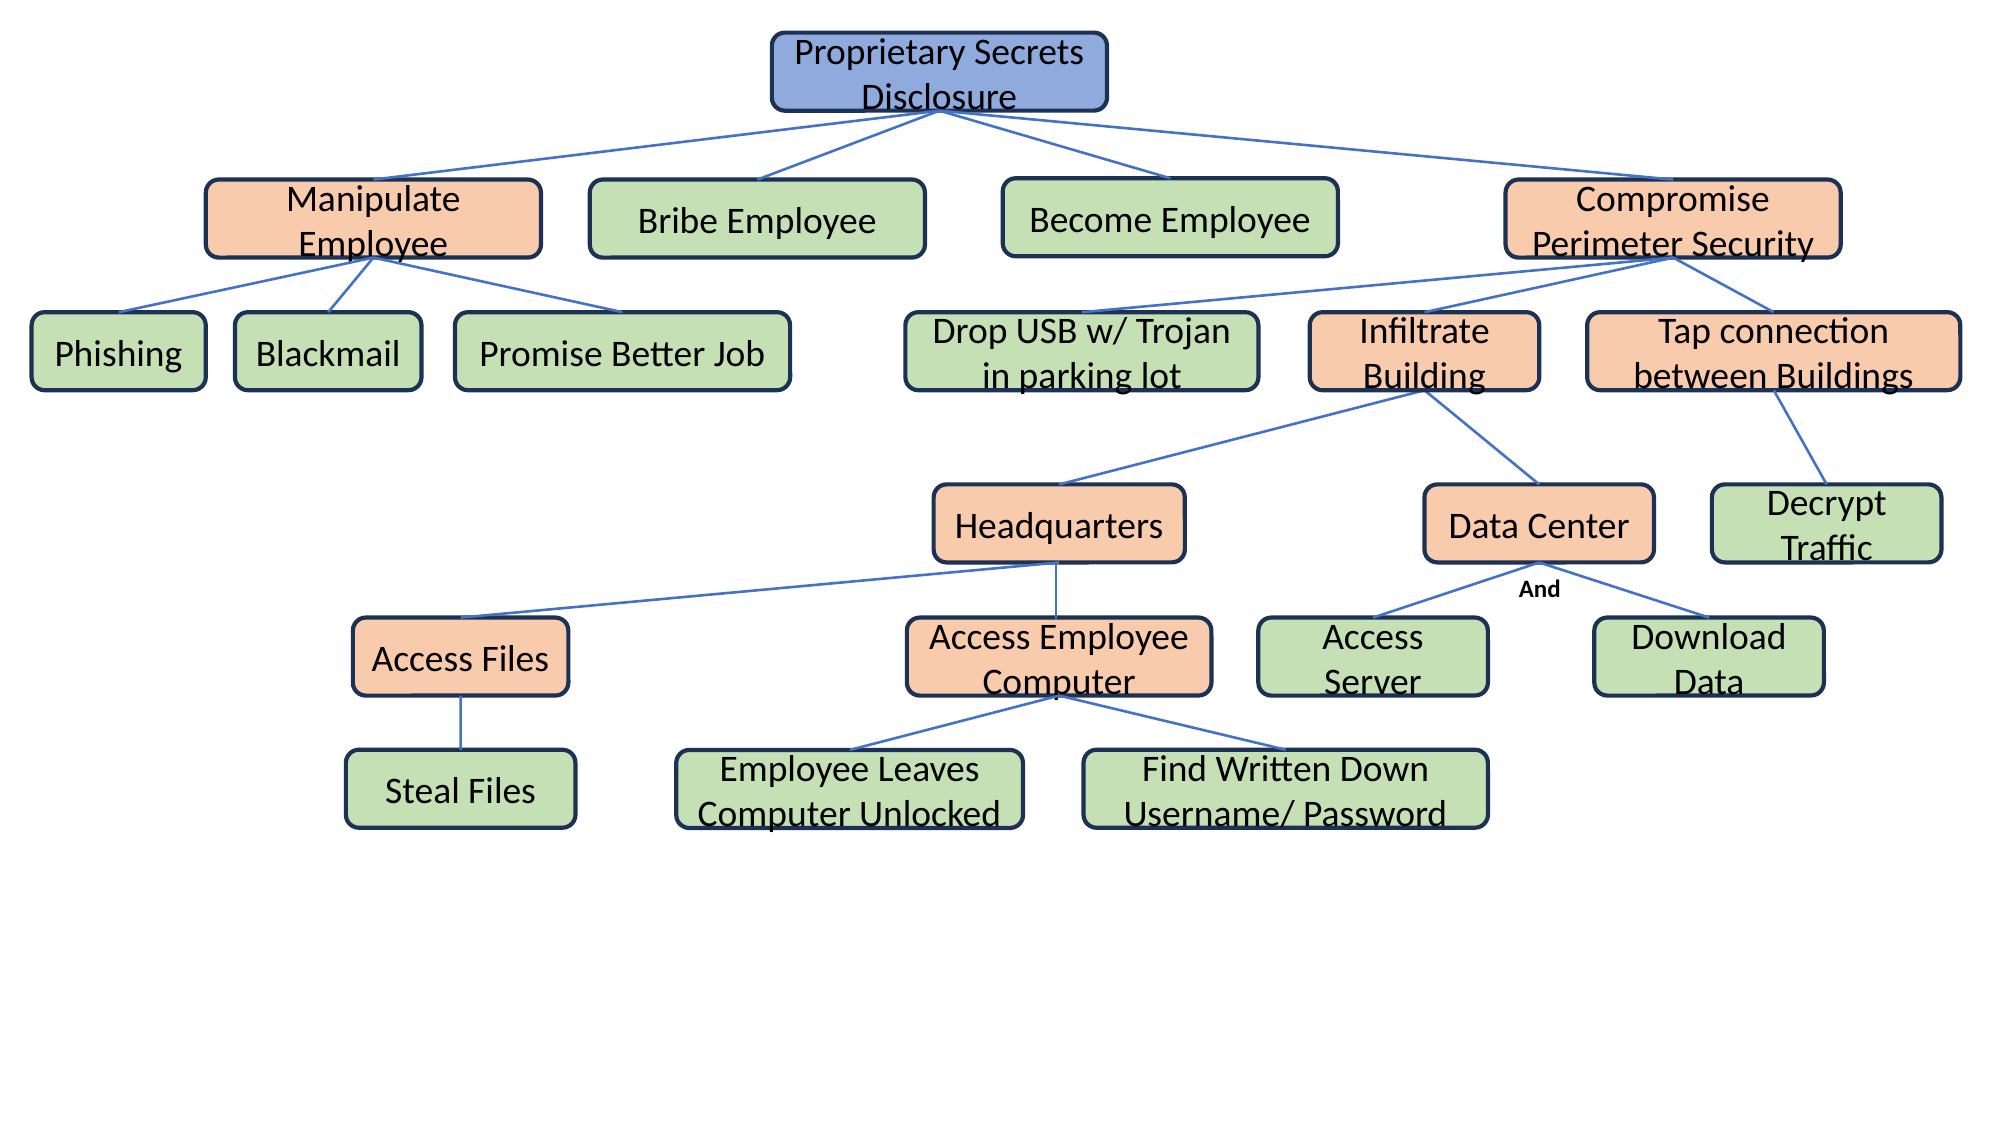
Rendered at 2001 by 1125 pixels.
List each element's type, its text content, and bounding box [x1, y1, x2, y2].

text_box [757, 110, 939, 180]
text_box Compromise Perimeter Security [1504, 178, 1842, 259]
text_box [1424, 257, 1673, 313]
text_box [1059, 695, 1286, 750]
text_box Access Server [1257, 616, 1489, 697]
text_box Proprietary Secrets Disclosure [770, 31, 1109, 110]
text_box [373, 257, 623, 313]
text_box Steal Files [344, 748, 577, 829]
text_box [373, 110, 757, 180]
text_box Find Written Down Username/ Password [1082, 748, 1489, 829]
text_box Access Employee Computer [905, 616, 1213, 695]
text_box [1673, 257, 1774, 313]
text_box Decrypt Traffic [1710, 483, 1943, 564]
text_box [849, 695, 1059, 750]
text_box Headquarters [932, 483, 1186, 564]
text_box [460, 562, 1060, 618]
text_box Blackmail [233, 313, 423, 392]
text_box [328, 257, 373, 313]
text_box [939, 110, 1674, 180]
text_box Bribe Employee [588, 180, 927, 259]
text_box Tap connection between Buildings [1586, 311, 1962, 392]
text_box Data Center [1423, 483, 1656, 562]
text_box Access Files [351, 616, 570, 697]
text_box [1081, 257, 1424, 313]
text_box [1540, 562, 1710, 618]
text_box Infiltrate Building [1308, 313, 1541, 390]
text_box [118, 257, 328, 313]
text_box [1373, 562, 1540, 618]
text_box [1059, 390, 1424, 485]
text_box Promise Better Job [453, 311, 792, 392]
text_box Phishing [30, 311, 207, 392]
text_box Drop USB w/ Trojan in parking lot [904, 311, 1260, 392]
text_box Employee Leaves Computer Unlocked [675, 748, 1025, 830]
text_box Download Data [1593, 616, 1825, 697]
text_box Manipulate Employee [204, 178, 543, 257]
text_box Become Employee [1001, 180, 1339, 258]
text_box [1773, 390, 1827, 485]
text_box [1424, 390, 1540, 485]
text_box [939, 110, 1171, 179]
